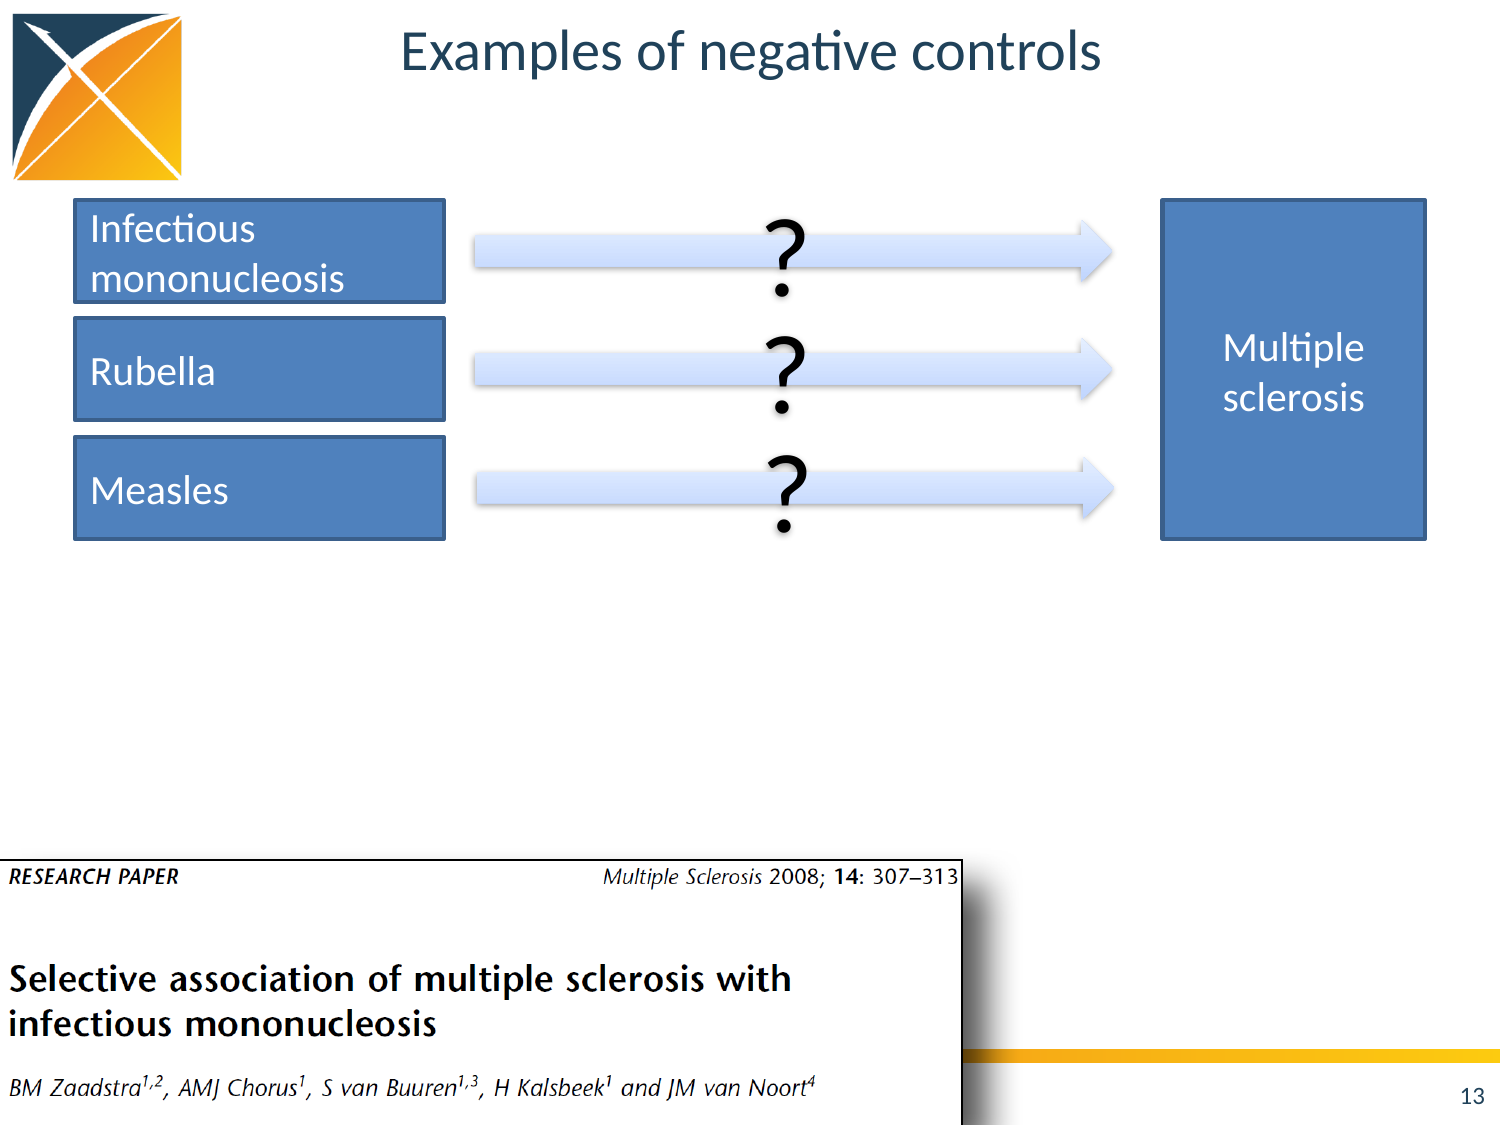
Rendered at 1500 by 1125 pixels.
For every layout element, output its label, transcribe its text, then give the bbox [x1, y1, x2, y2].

slide_number 13 [1149, 1065, 1500, 1125]
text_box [74, 199, 1426, 540]
picture [0, 0, 206, 200]
title Examples of negative controls [76, 0, 1427, 95]
picture [0, 860, 962, 1125]
